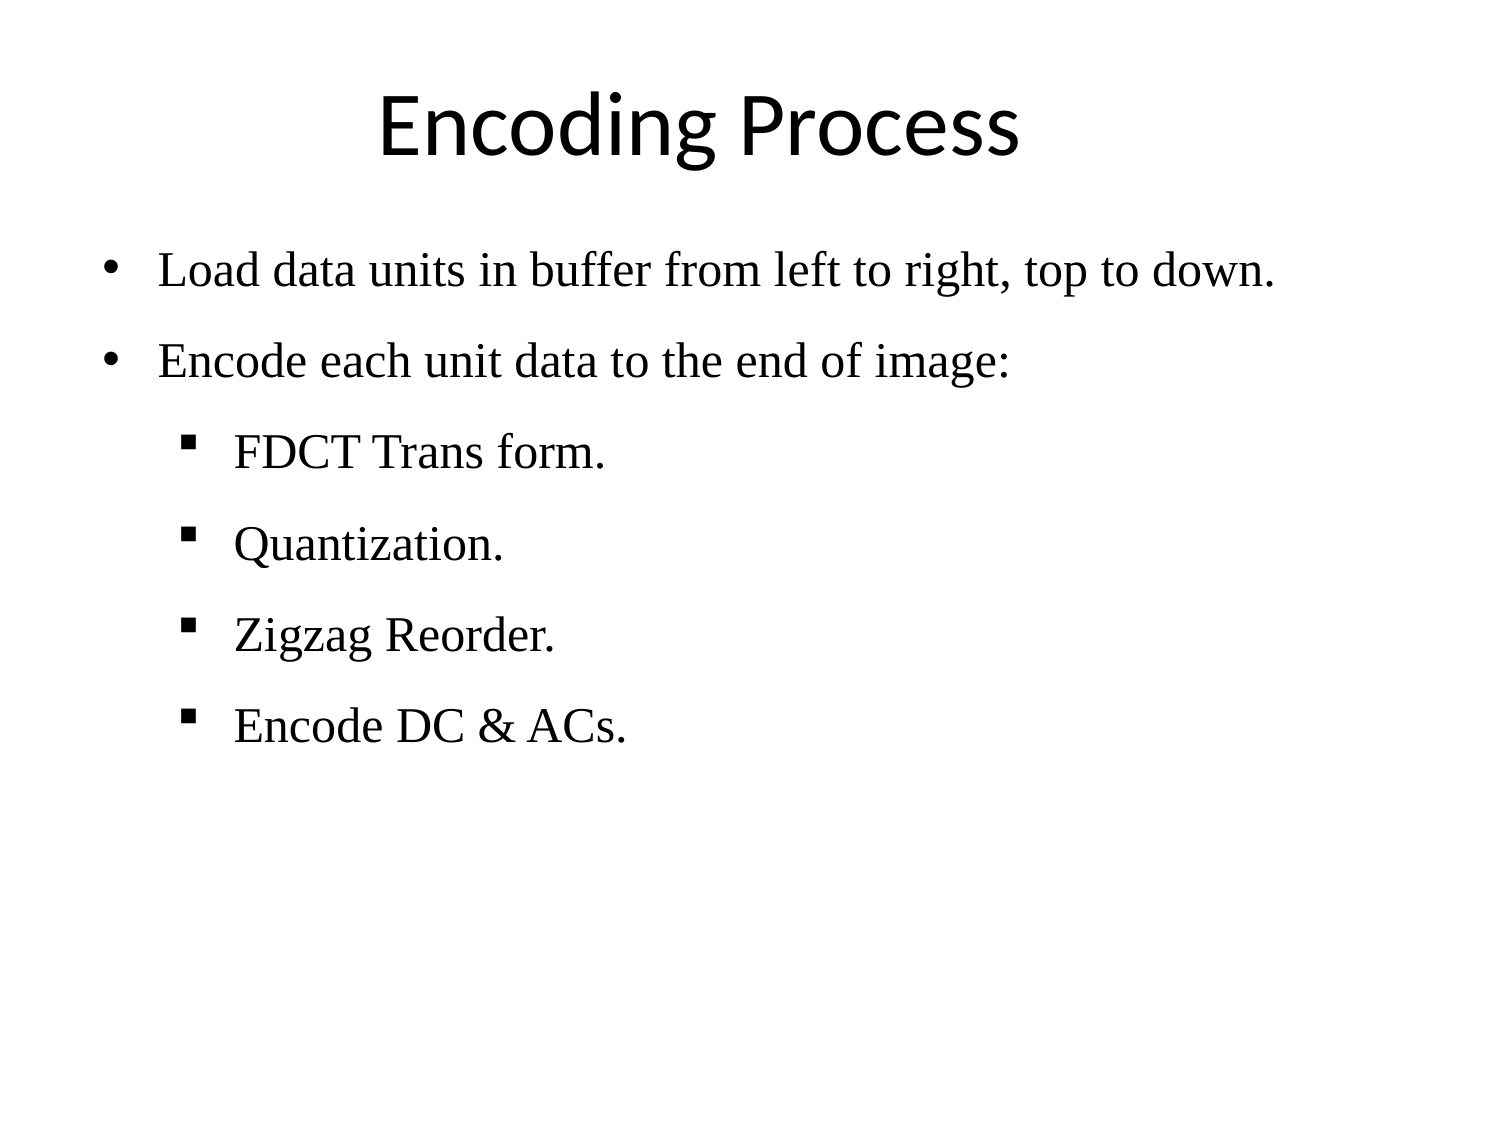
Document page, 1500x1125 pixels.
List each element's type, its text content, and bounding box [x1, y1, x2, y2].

text_box Load data units in buffer from left to right, top to down. Encode each unit data to the end of image: FDCT Trans form. Quantization. Zigzag Reorder. Encode DC & ACs. [87, 228, 1413, 979]
text_box Encoding Process [125, 49, 1275, 188]
